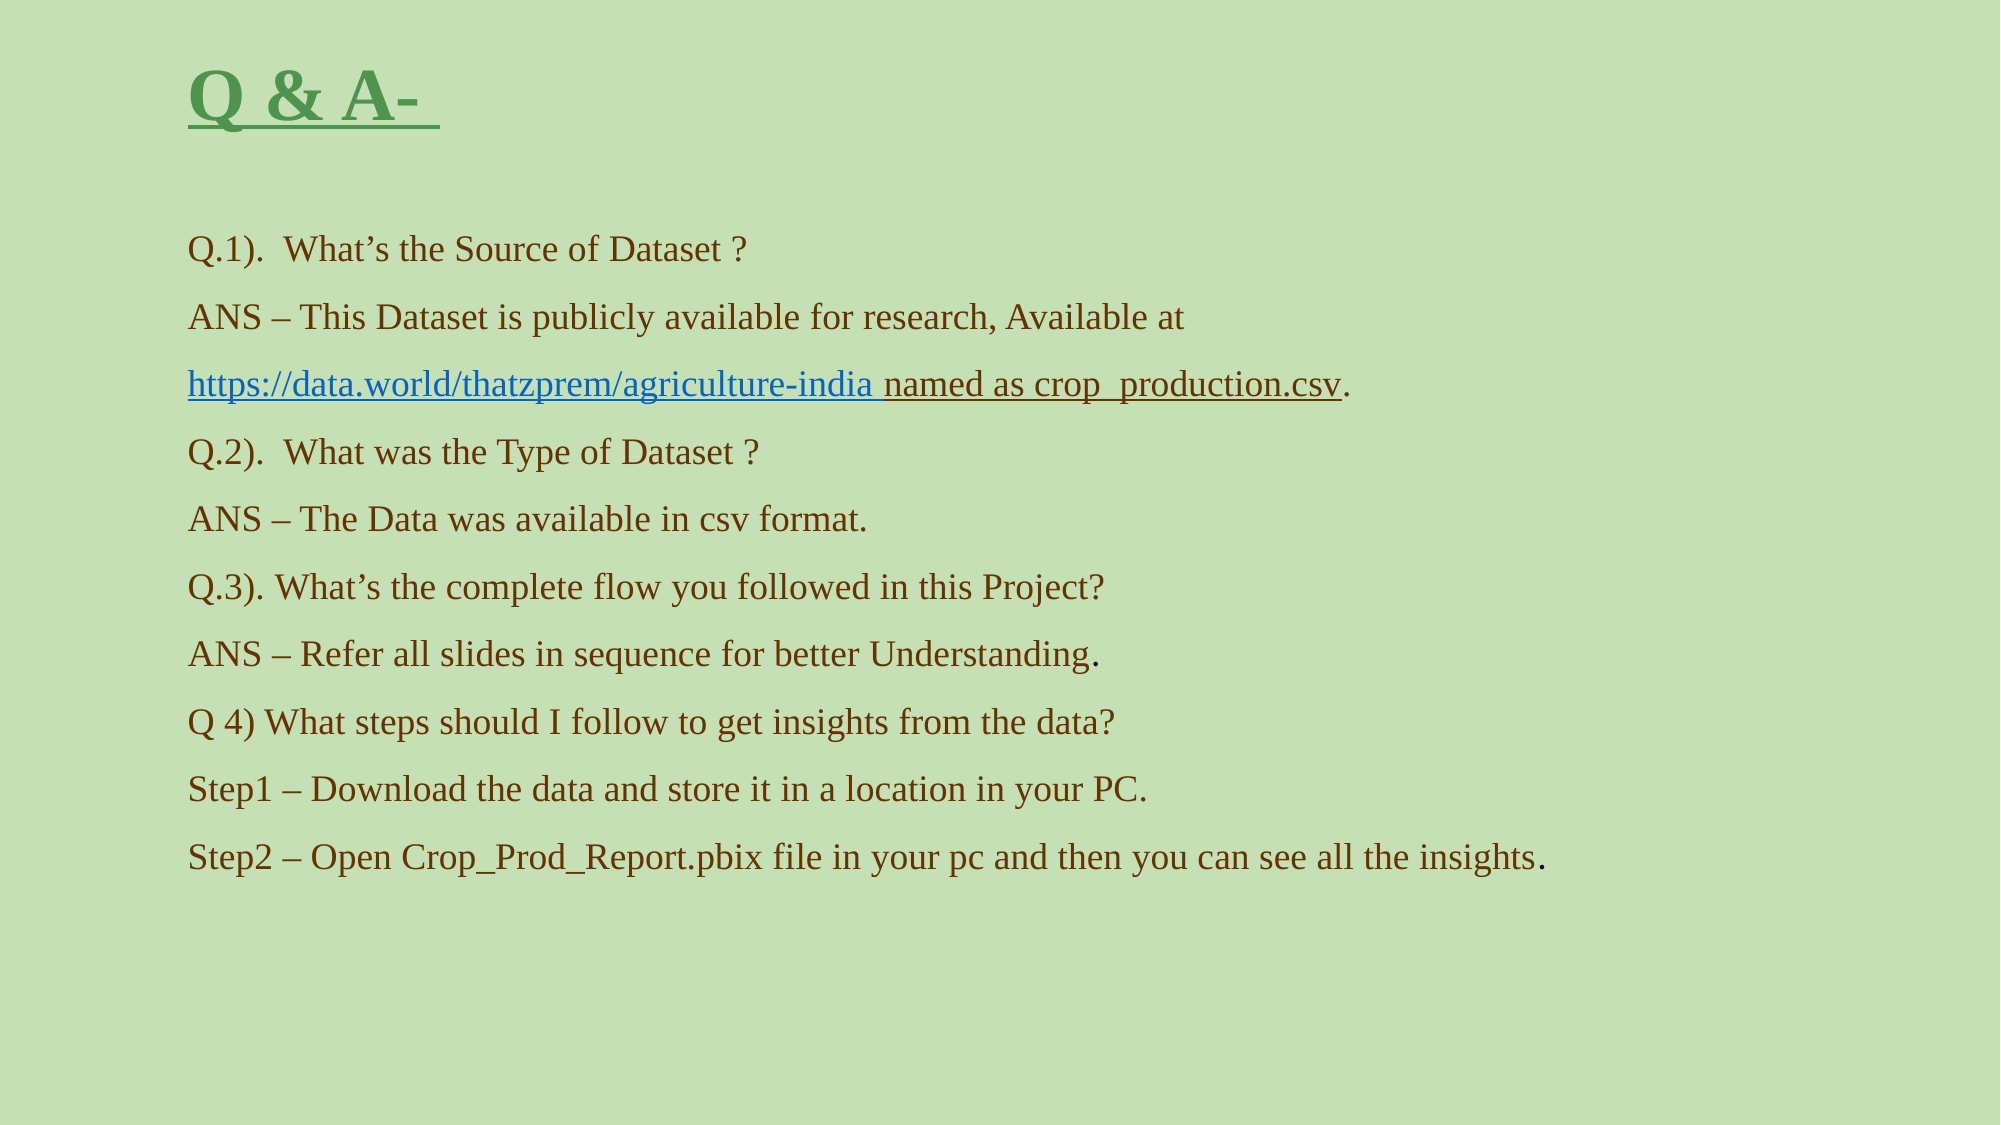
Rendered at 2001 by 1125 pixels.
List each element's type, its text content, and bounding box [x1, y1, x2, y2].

text_box Q.1). What’s the Source of Dataset ? ANS – This Dataset is publicly available for research, Available at https://data.world/thatzprem/agriculture-india named as crop_production.csv. Q.2). What was the Type of Dataset ? ANS – The Data was available in csv format. Q.3). What’s the complete flow you followed in this Project? ANS – Refer all slides in sequence for better Understanding. Q 4) What steps should I follow to get insights from the data? Step1 – Download the data and store it in a location in your PC. Step2 – Open Crop_Prod_Report.pbix file in your pc and then you can see all the insights. [172, 194, 1575, 1087]
text_box Q & A- [172, 38, 1245, 143]
